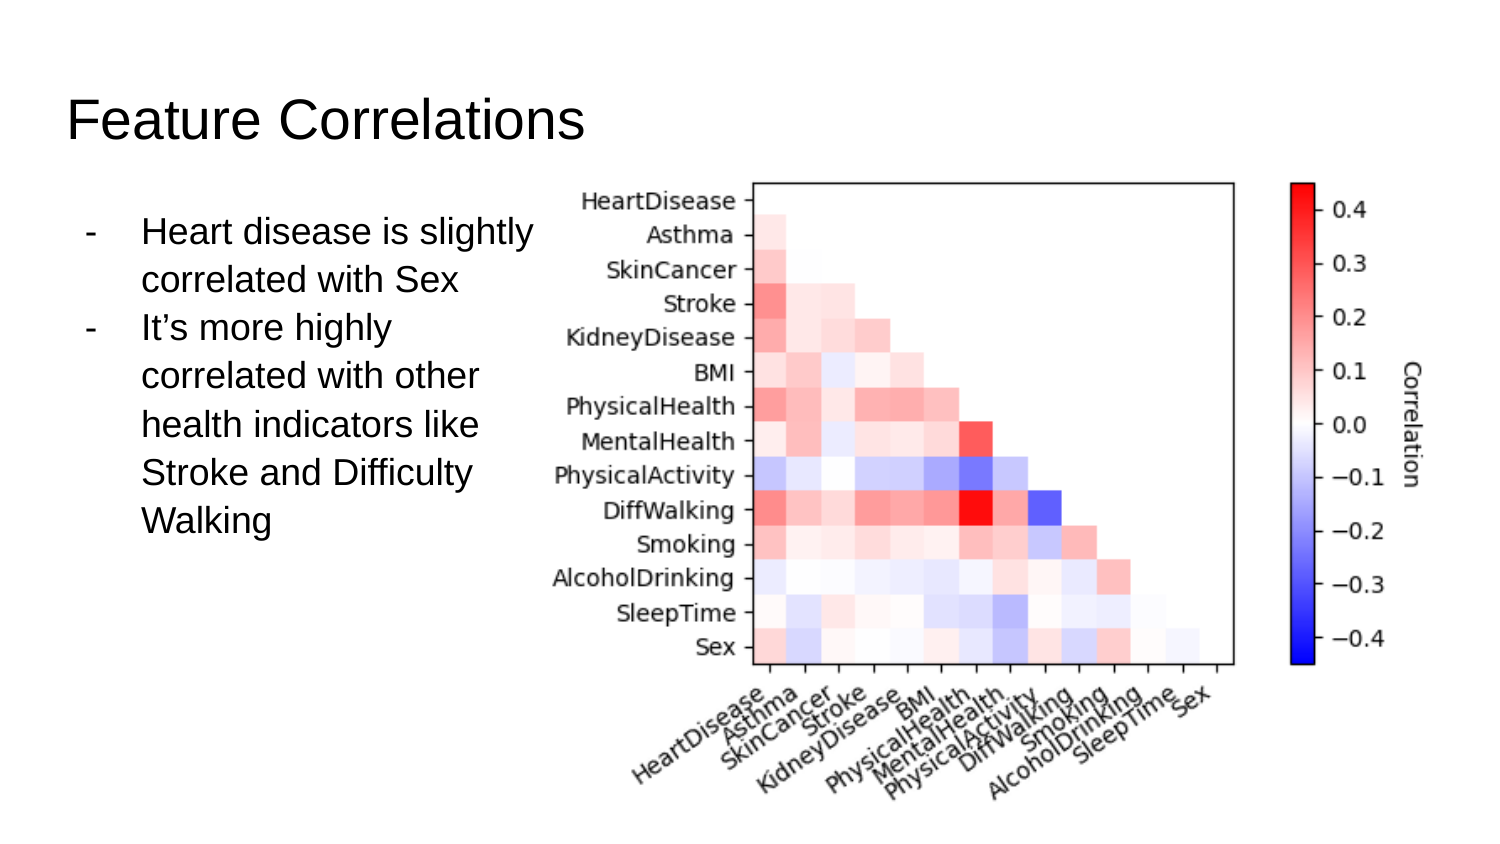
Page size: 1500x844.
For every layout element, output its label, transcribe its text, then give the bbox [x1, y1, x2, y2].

picture [536, 166, 1436, 822]
list Heart disease is slightly correlated with Sex It’s more highly correlated with other health indicators like Stroke and Difficulty Walking [51, 189, 531, 750]
title Feature Correlations [51, 72, 1449, 167]
